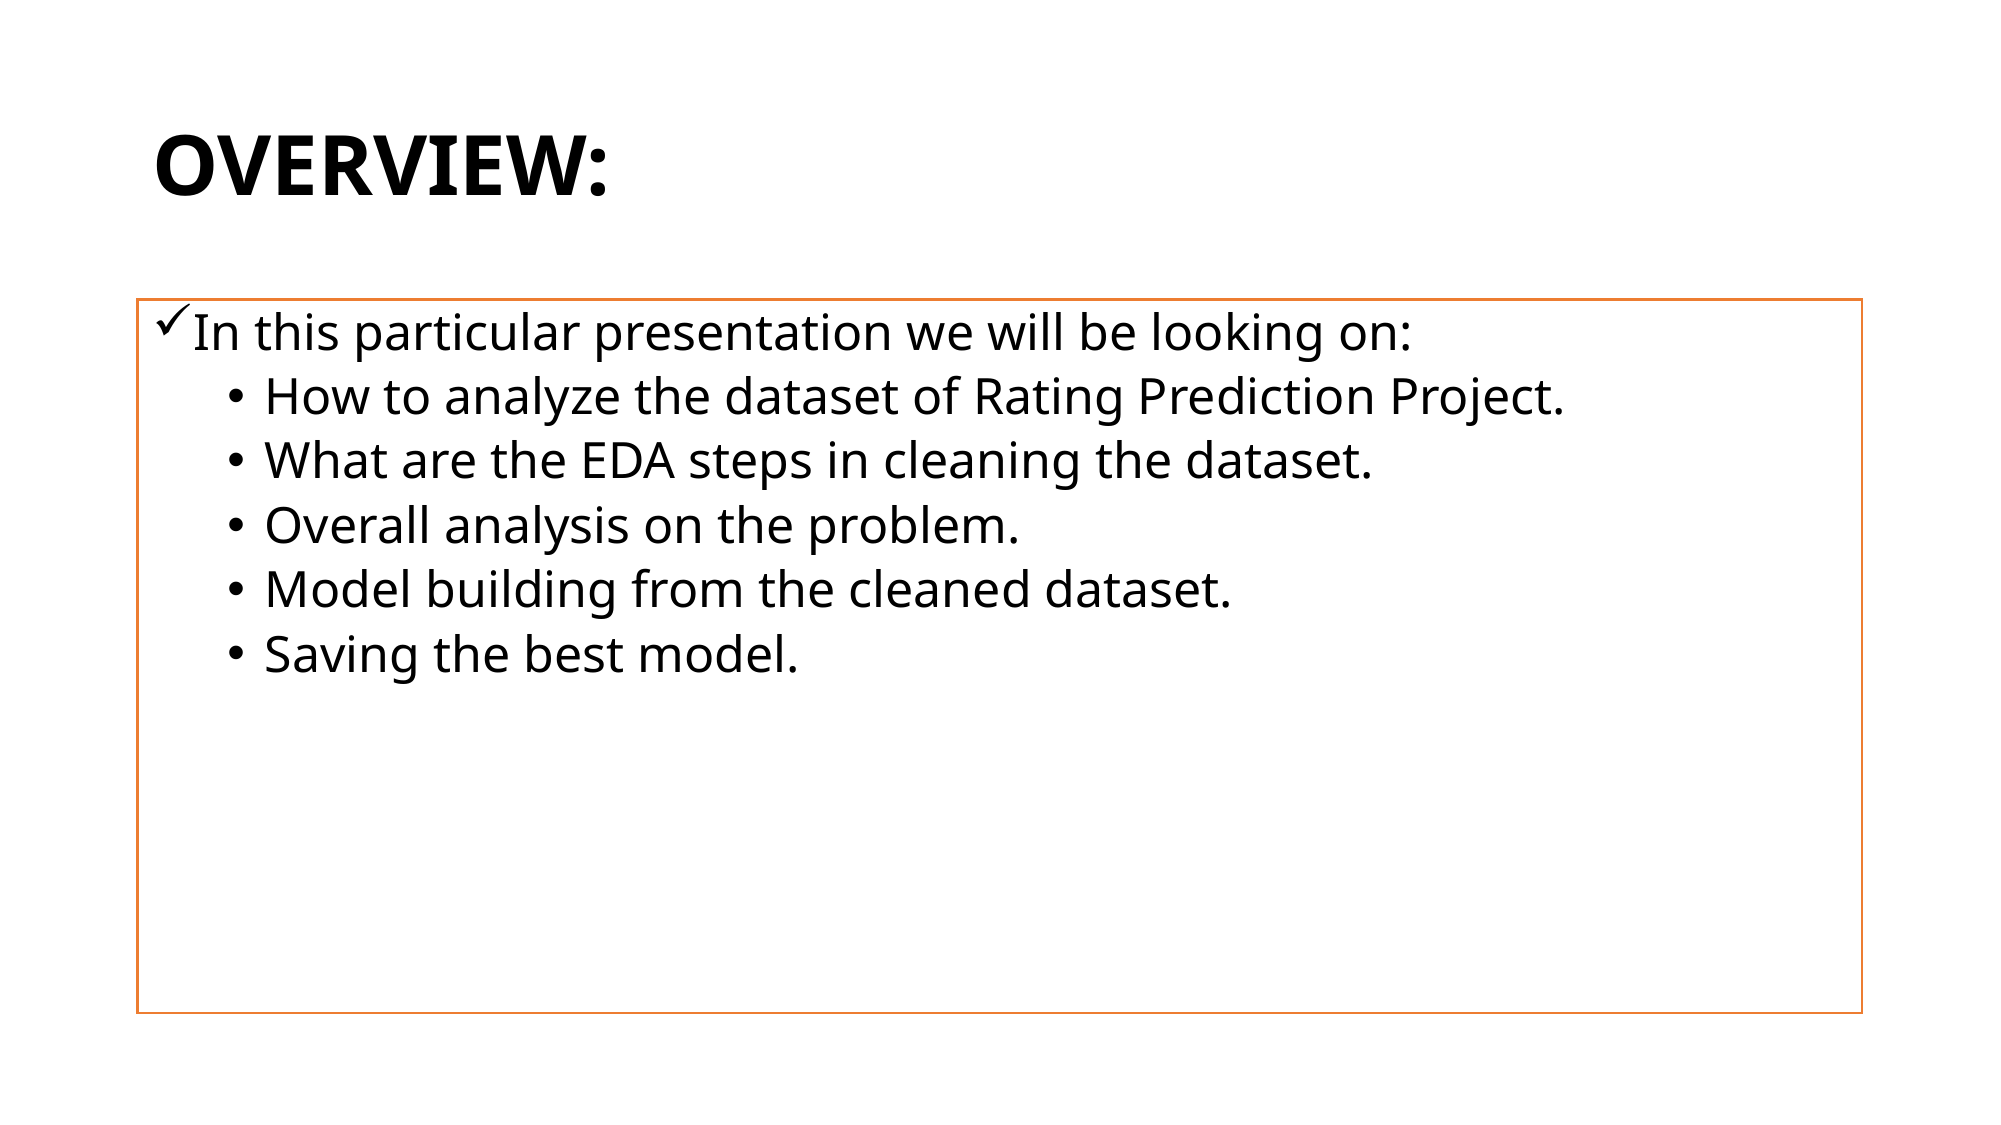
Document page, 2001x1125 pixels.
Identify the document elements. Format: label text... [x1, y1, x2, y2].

title OVERVIEW: [137, 59, 1863, 278]
list In this particular presentation we will be looking on: How to analyze the dataset of Rating Prediction Project. What are the EDA steps in cleaning the dataset. Overall analysis on the problem. Model building from the cleaned dataset. Saving the best model. [136, 298, 1863, 1014]
